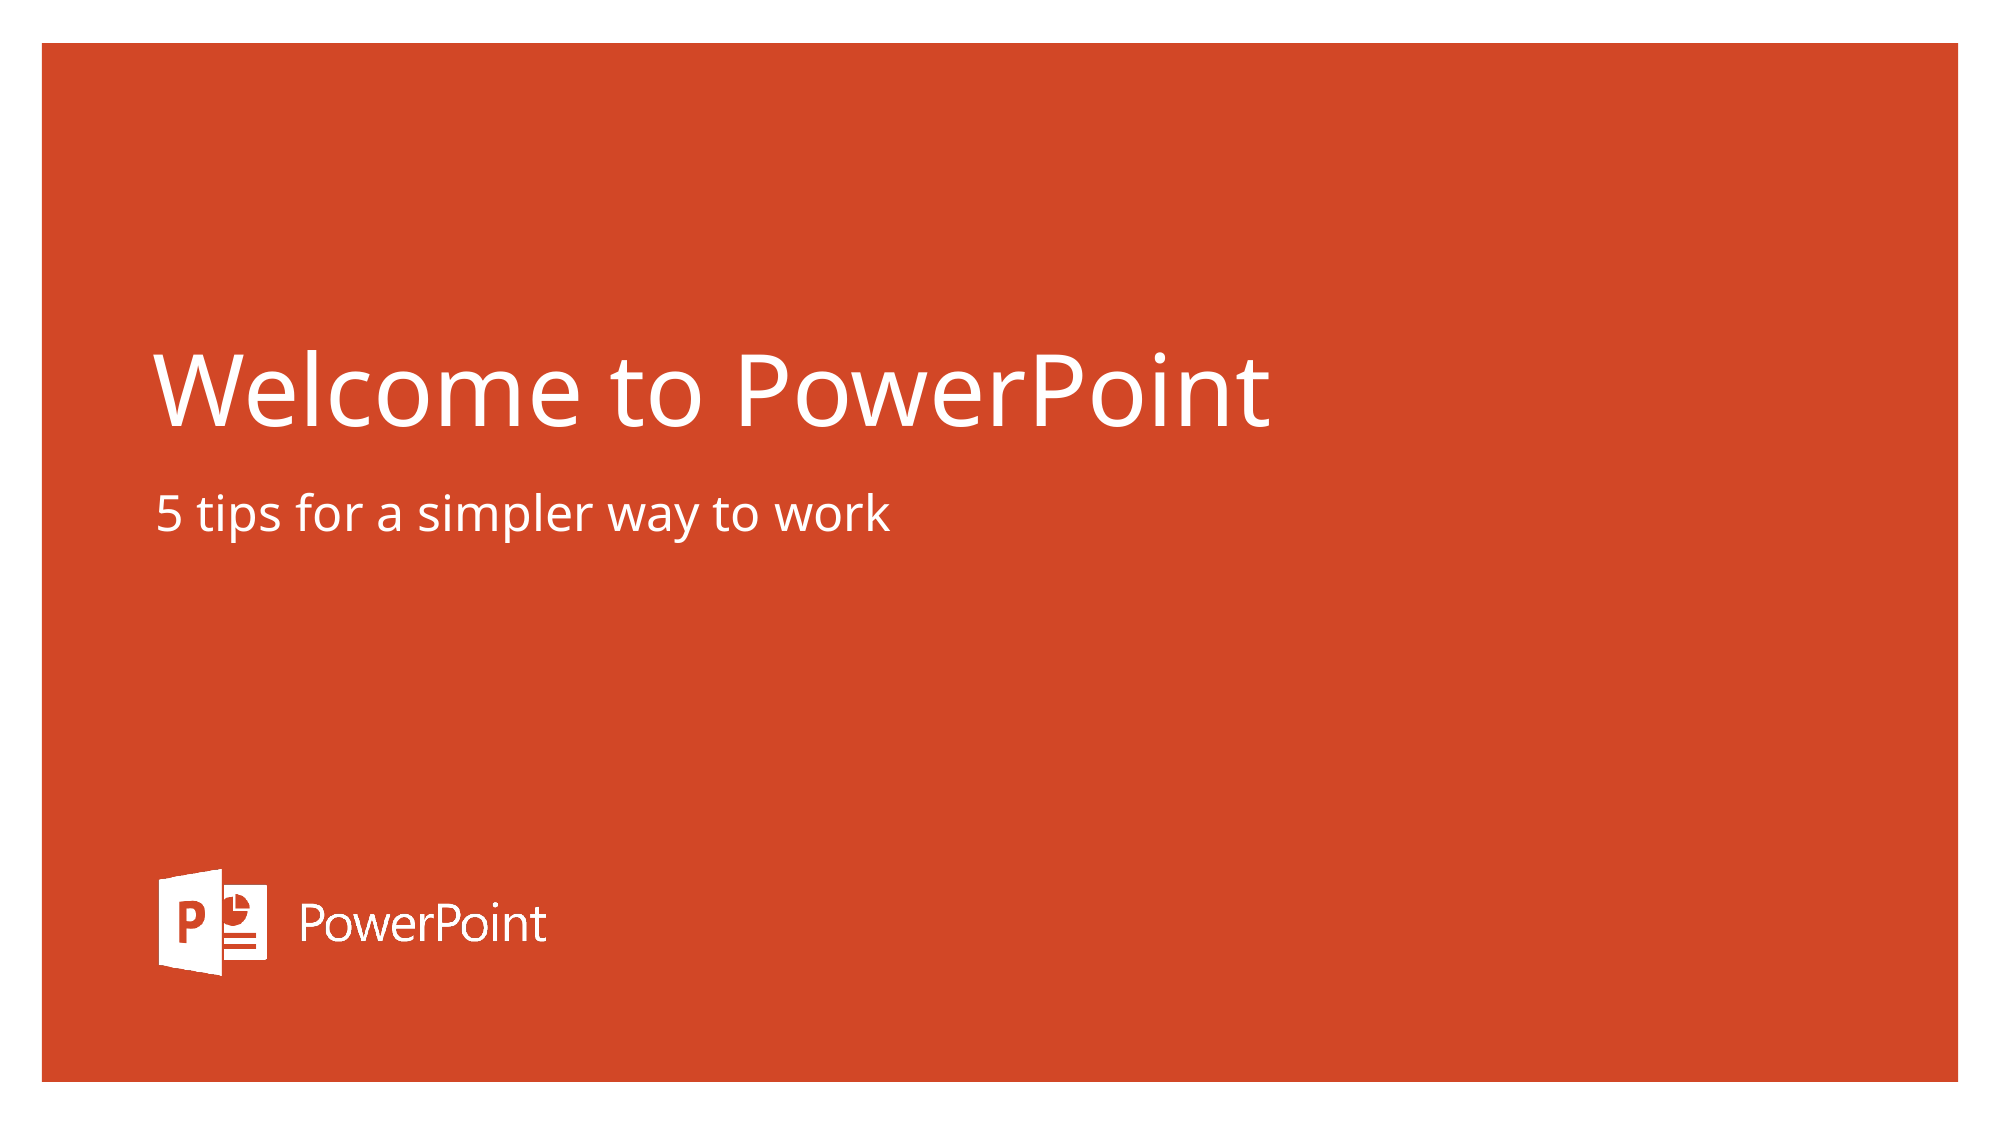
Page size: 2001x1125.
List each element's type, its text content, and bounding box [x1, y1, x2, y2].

title Welcome to PowerPoint [137, 190, 1863, 583]
picture [148, 854, 555, 990]
subtitle 5 tips for a simpler way to work [140, 481, 1713, 668]
